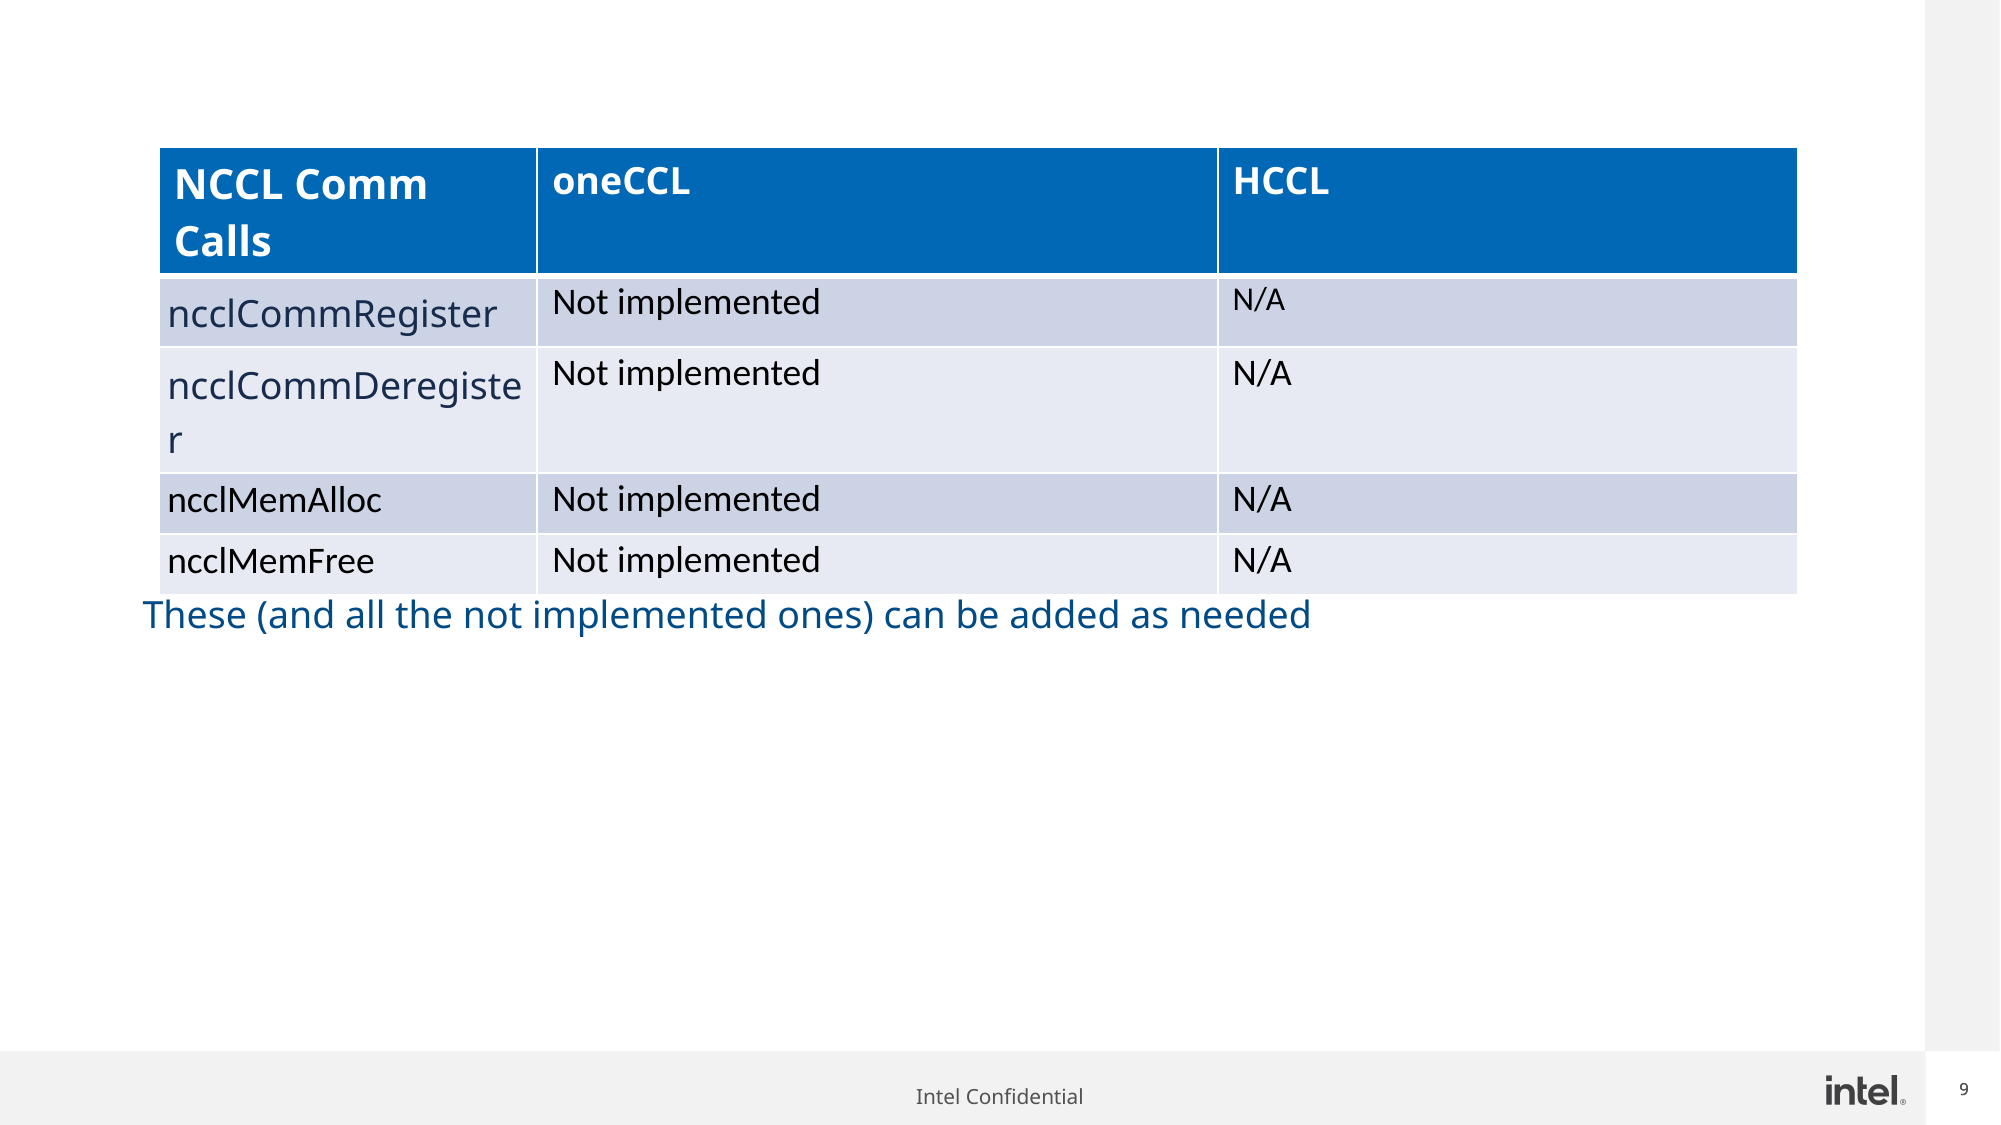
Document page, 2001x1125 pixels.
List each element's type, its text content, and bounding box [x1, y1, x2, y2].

table_cell N/A [1219, 535, 1797, 594]
table_header oneCCL [538, 148, 1217, 273]
table_cell N/A [1219, 474, 1797, 533]
text_box These (and all the not implemented ones) can be added as needed [142, 590, 1314, 637]
table_cell N/A [1219, 279, 1797, 346]
picture [1826, 1075, 1906, 1105]
table_cell ncclCommDeregister [160, 348, 536, 472]
table_cell ncclCommRegister [160, 279, 536, 346]
table_cell Not implemented [538, 535, 1217, 590]
table_cell ncclMemAlloc [160, 474, 536, 533]
table_cell N/A [1219, 348, 1797, 472]
table_header HCCL [1219, 148, 1797, 273]
table_cell Not implemented [538, 348, 1217, 472]
table_cell ncclMemFree [160, 535, 536, 590]
table_cell Not implemented [538, 474, 1217, 533]
table_header NCCL Comm Calls [160, 148, 536, 273]
table_cell Not implemented [538, 279, 1217, 346]
